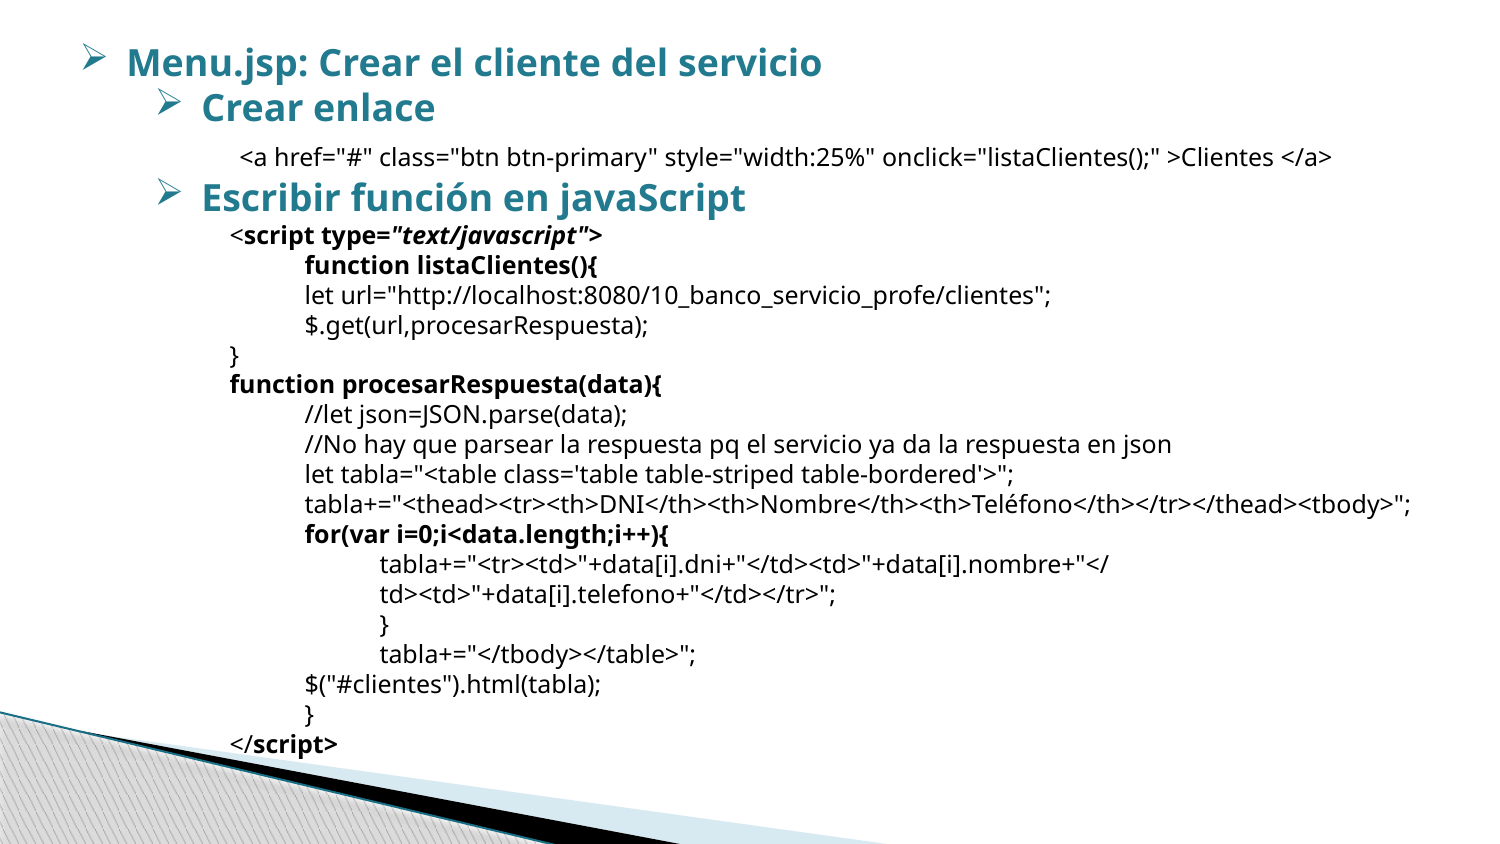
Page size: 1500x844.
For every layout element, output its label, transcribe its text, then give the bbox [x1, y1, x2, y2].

text_box Menu.jsp: Crear el cliente del servicio Crear enlace <a href="#" class="btn btn-primary" style="width:25%" onclick="listaClientes();" >Clientes </a> Escribir función en javaScript <script type="text/javascript"> function listaClientes(){ let url="http://localhost:8080/10_banco_servicio_profe/clientes"; $.get(url,procesarRespuesta); } function procesarRespuesta(data){ //let json=JSON.parse(data); //No hay que parsear la respuesta pq el servicio ya da la respuesta en json let tabla="<table class='table table-striped table-bordered'>"; tabla+="<thead><tr><th>DNI</th><th>Nombre</th><th>Teléfono</th></tr></thead><tbody>"; for(var i=0;i<data.length;i++){ tabla+="<tr><td>"+data[i].dni+"</td><td>"+data[i].nombre+"</td><td>"+data[i].telefono+"</td></tr>"; } tabla+="</tbody></table>"; $("#clientes").html(tabla); } </script> [64, 31, 1459, 766]
